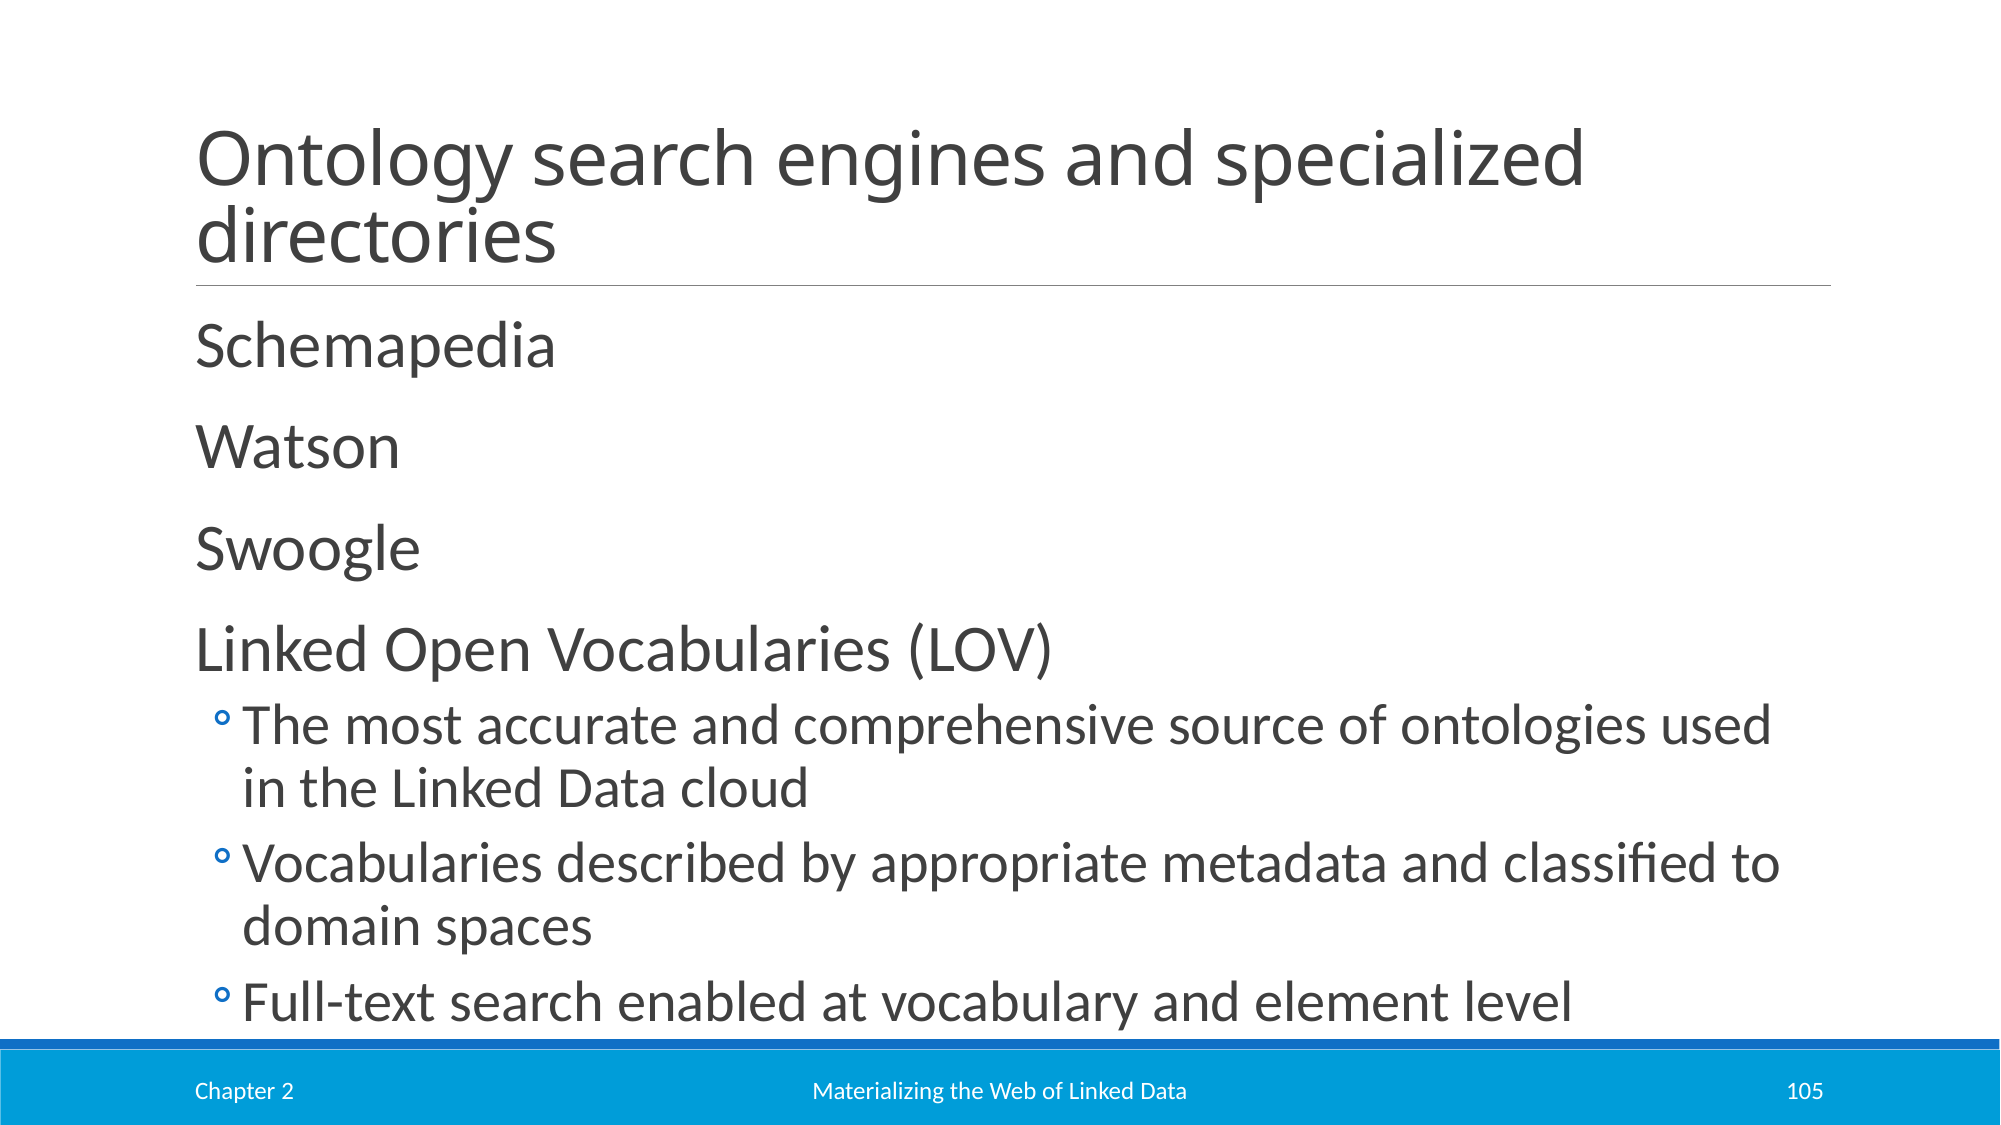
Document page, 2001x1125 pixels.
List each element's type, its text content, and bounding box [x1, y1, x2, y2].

list Schemapedia Watson Swoogle Linked Open Vocabularies (LOV) The most accurate and comprehensive source of ontologies used in the Linked Data cloud Vocabularies described by appropriate metadata and classified to domain spaces Full-text search enabled at vocabulary and element level [180, 302, 1830, 963]
slide_number 105 [1624, 1059, 1840, 1120]
title Ontology search engines and specialized directories [180, 47, 1830, 285]
footer Materializing the Web of Linked Data [604, 1059, 1396, 1120]
slide_number Chapter 2 [180, 1059, 586, 1120]
